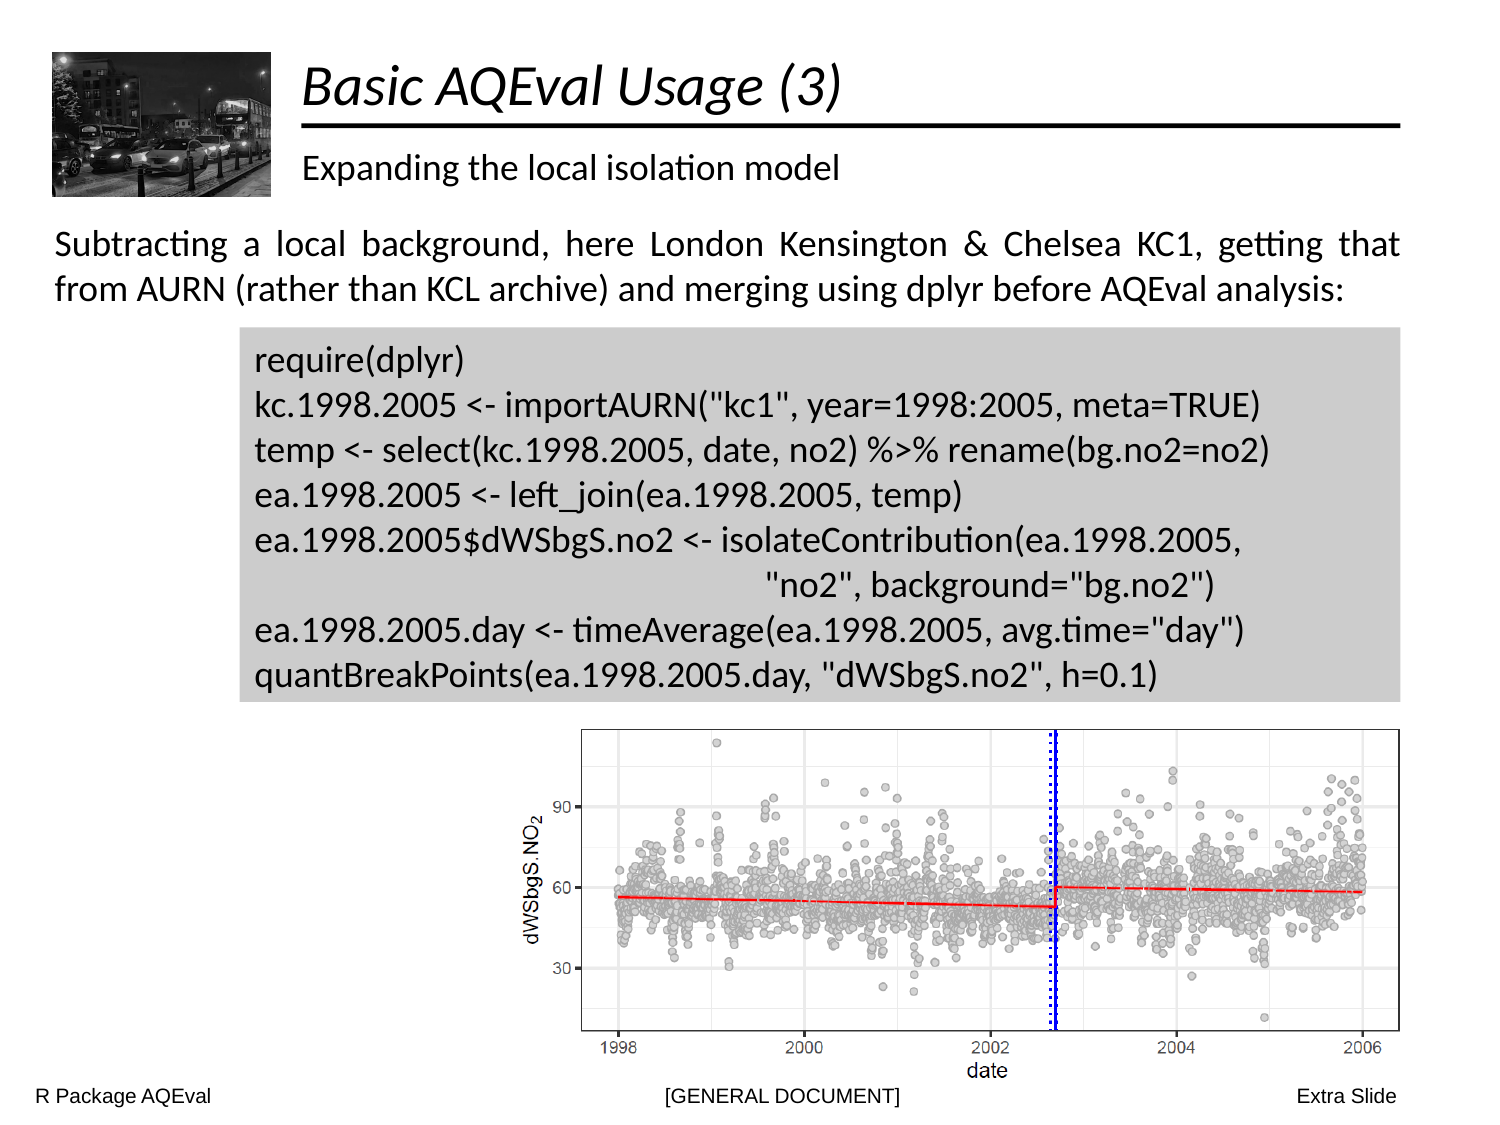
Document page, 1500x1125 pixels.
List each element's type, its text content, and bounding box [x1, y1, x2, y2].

picture [492, 721, 1470, 1101]
picture [52, 51, 271, 198]
text_box R Package AQEval [GENERAL DOCUMENT] Extra Slide [20, 1075, 1480, 1115]
text_box Expanding the local isolation model [287, 135, 1392, 196]
text_box Basic AQEval Usage (3) [286, 39, 1430, 125]
text_box require(dplyr) kc.1998.2005 <- importAURN("kc1", year=1998:2005, meta=TRUE) temp <- select(kc.1998.2005, date, no2) %>% rename(bg.no2=no2) ea.1998.2005 <- left_join(ea.1998.2005, temp) ea.1998.2005$dWSbgS.no2 <- isolateContribution(ea.1998.2005, "no2", background="bg.no2") ea.1998.2005.day <- timeAverage(ea.1998.2005, avg.time="day") quantBreakPoints(ea.1998.2005.day, "dWSbgS.no2", h=0.1) [239, 327, 1401, 702]
text_box Subtracting a local background, here London Kensington & Chelsea KC1, getting that from AURN (rather than KCL archive) and merging using dplyr before AQEval analysis: [39, 211, 1417, 317]
